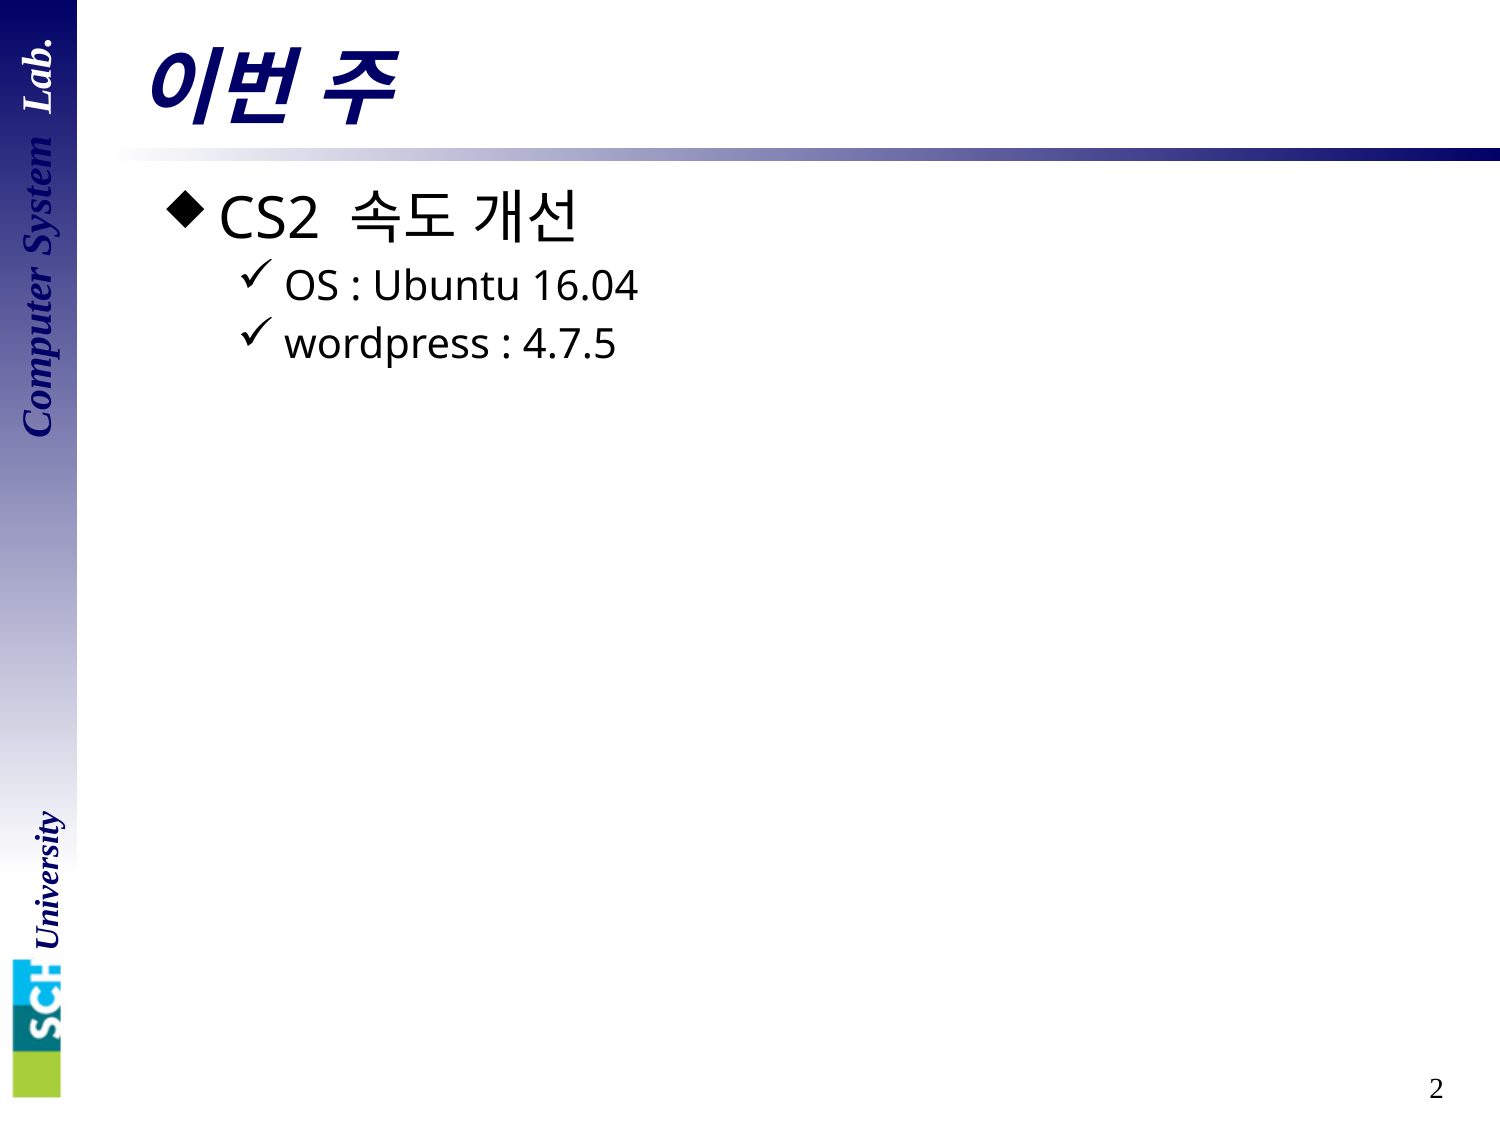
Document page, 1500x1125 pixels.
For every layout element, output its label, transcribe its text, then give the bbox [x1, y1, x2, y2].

title 이번 주 [123, 25, 1460, 143]
picture [5, 952, 69, 1104]
list CS2 속도 개선 OS : Ubuntu 16.04 wordpress : 4.7.5 [147, 172, 1469, 1100]
